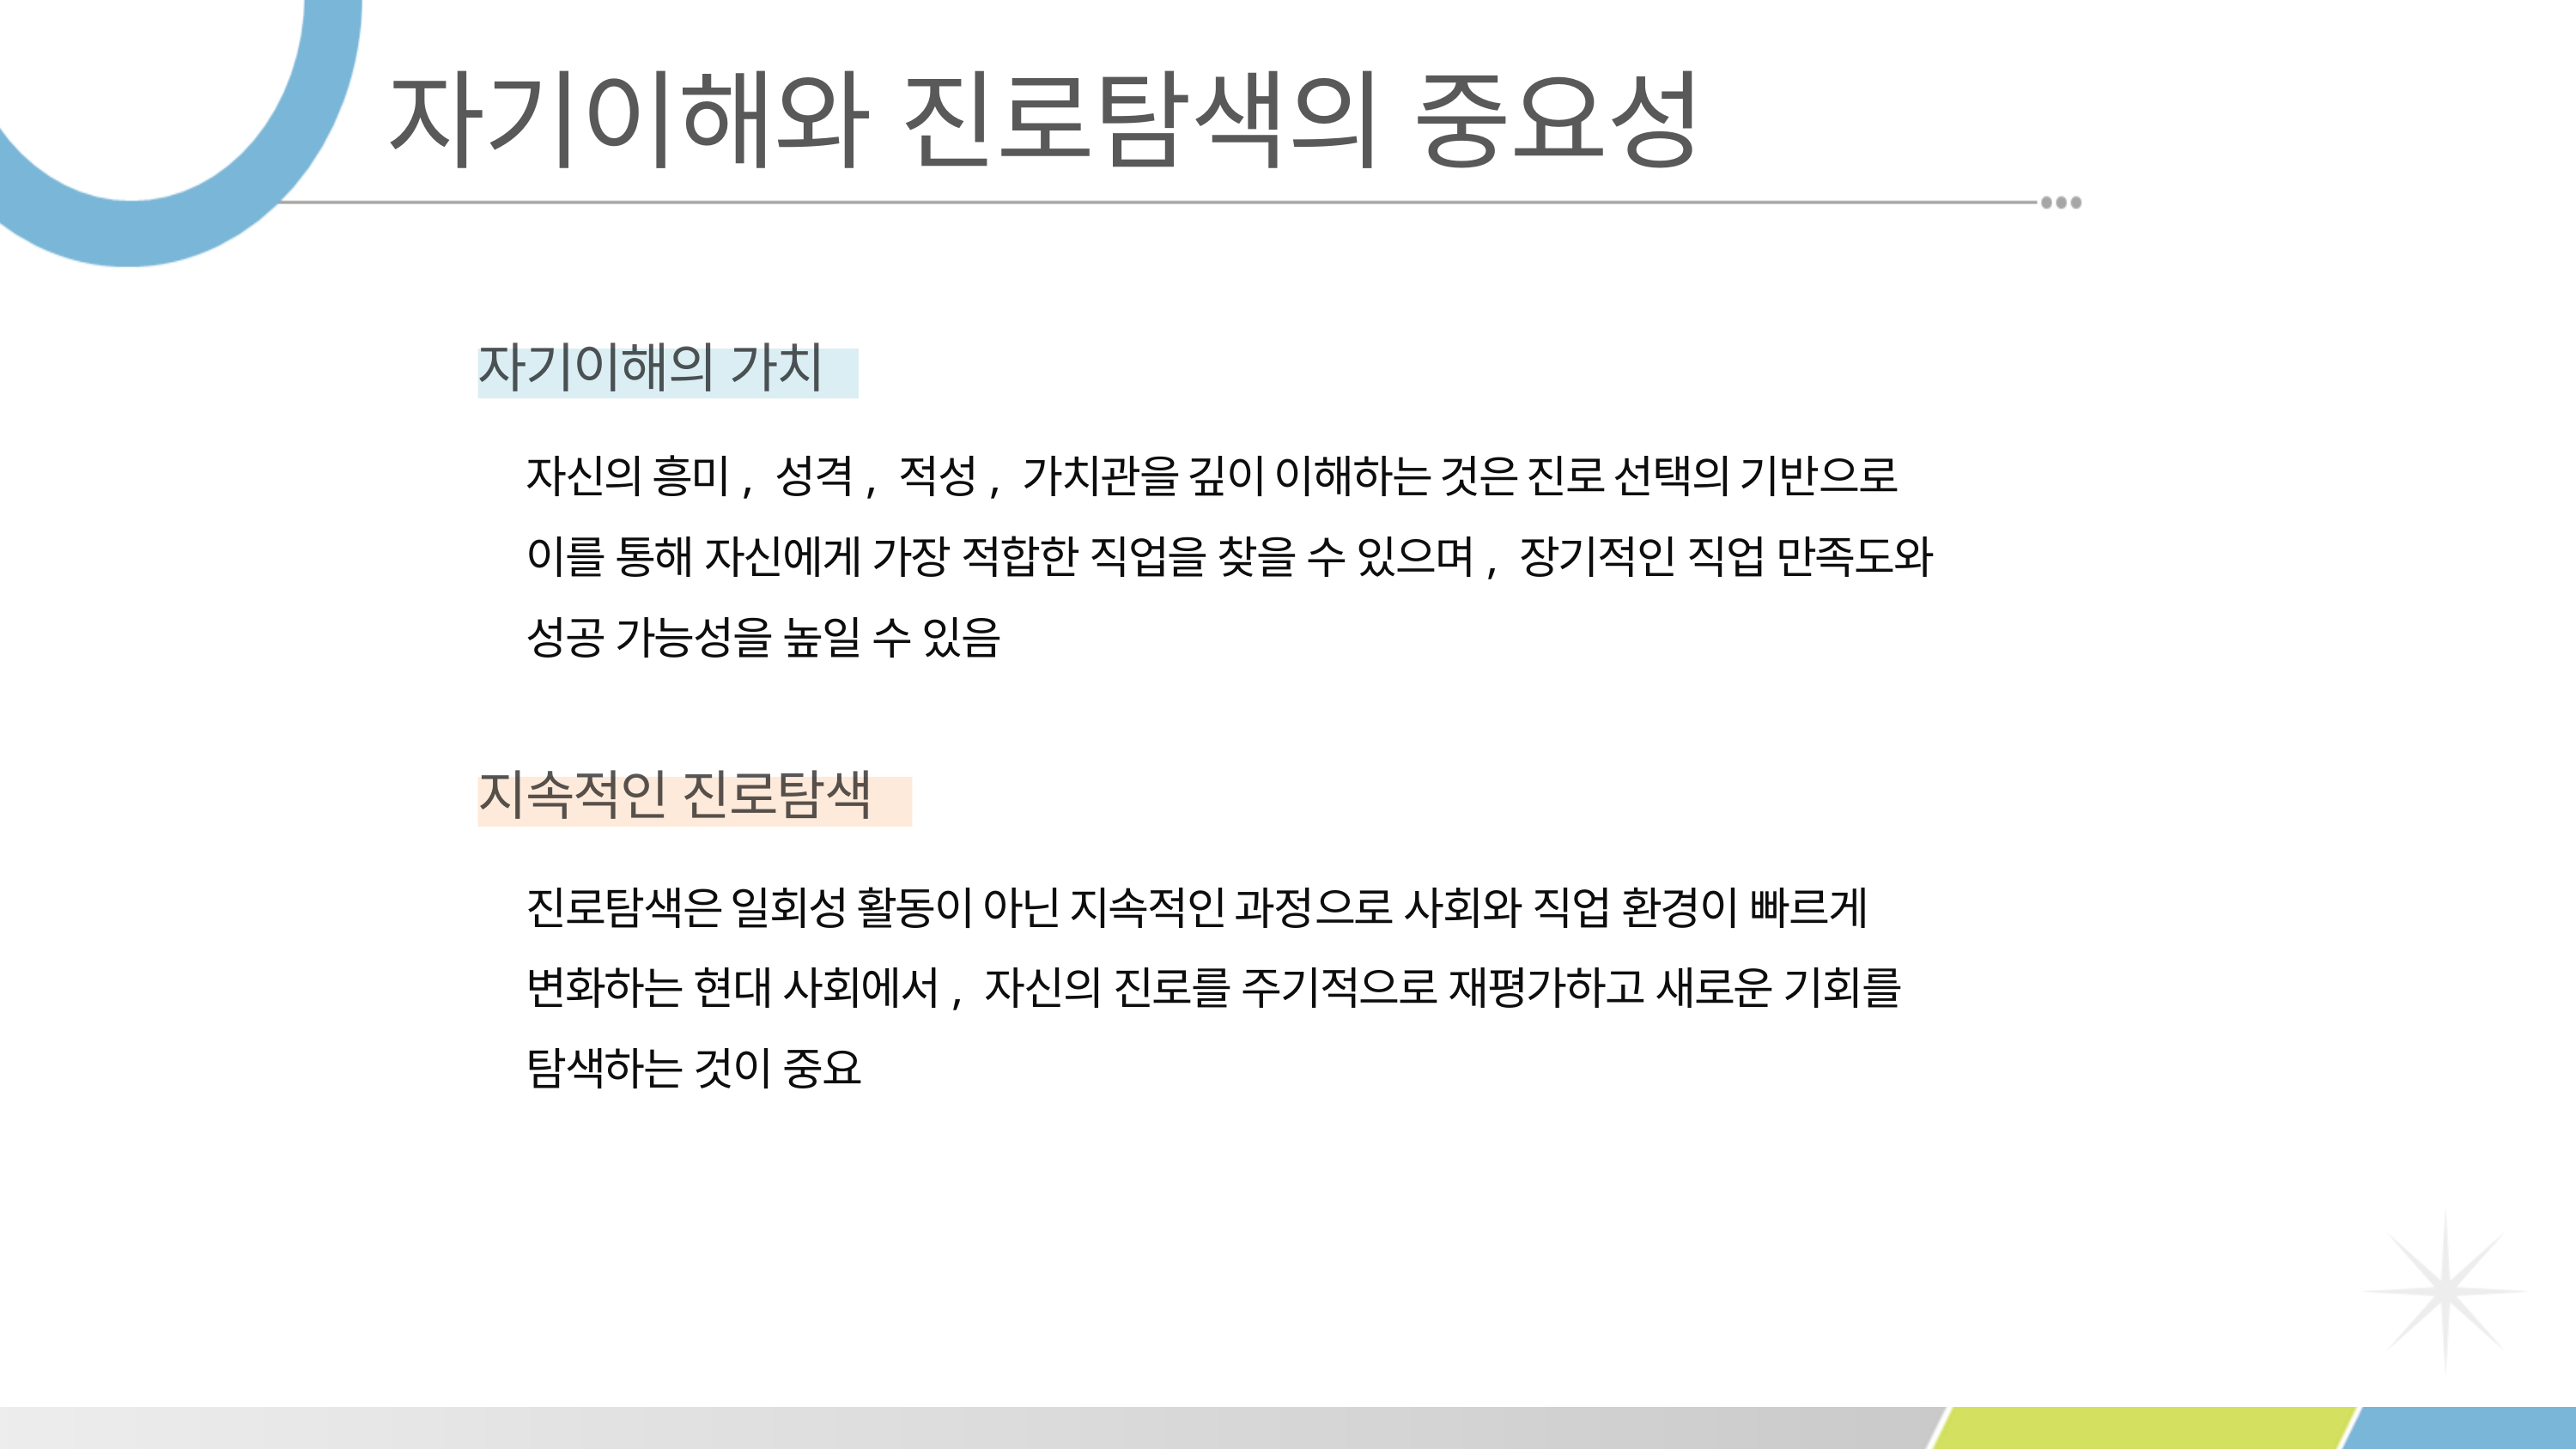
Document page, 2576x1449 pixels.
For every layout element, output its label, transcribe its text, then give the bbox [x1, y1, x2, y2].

picture [0, 1407, 2576, 1449]
text_box 자기이해의 가치 [477, 349, 859, 399]
text_box 자신의 흥미, 성격, 적성, 가치관을 깊이 이해하는 것은 진로 선택의 기반으로 이를 통해 자신에게 가장 적합한 직업을 찾을 수 있으며, 장기적인 직업 만족도와 성공 가능성을 높일 수 있음 [526, 421, 2340, 661]
text_box 자기이해와 진로탐색의 중요성 [386, 45, 1922, 199]
picture [0, 0, 2143, 325]
text_box 진로탐색은 일회성 활동이 아닌 지속적인 과정으로 사회와 직업 환경이 빠르게 변화하는 현대 사회에서, 자신의 진로를 주기적으로 재평가하고 새로운 기회를 탐색하는 것이 중요 [526, 852, 2136, 1137]
text_box 지속적인 진로탐색 [477, 776, 913, 827]
